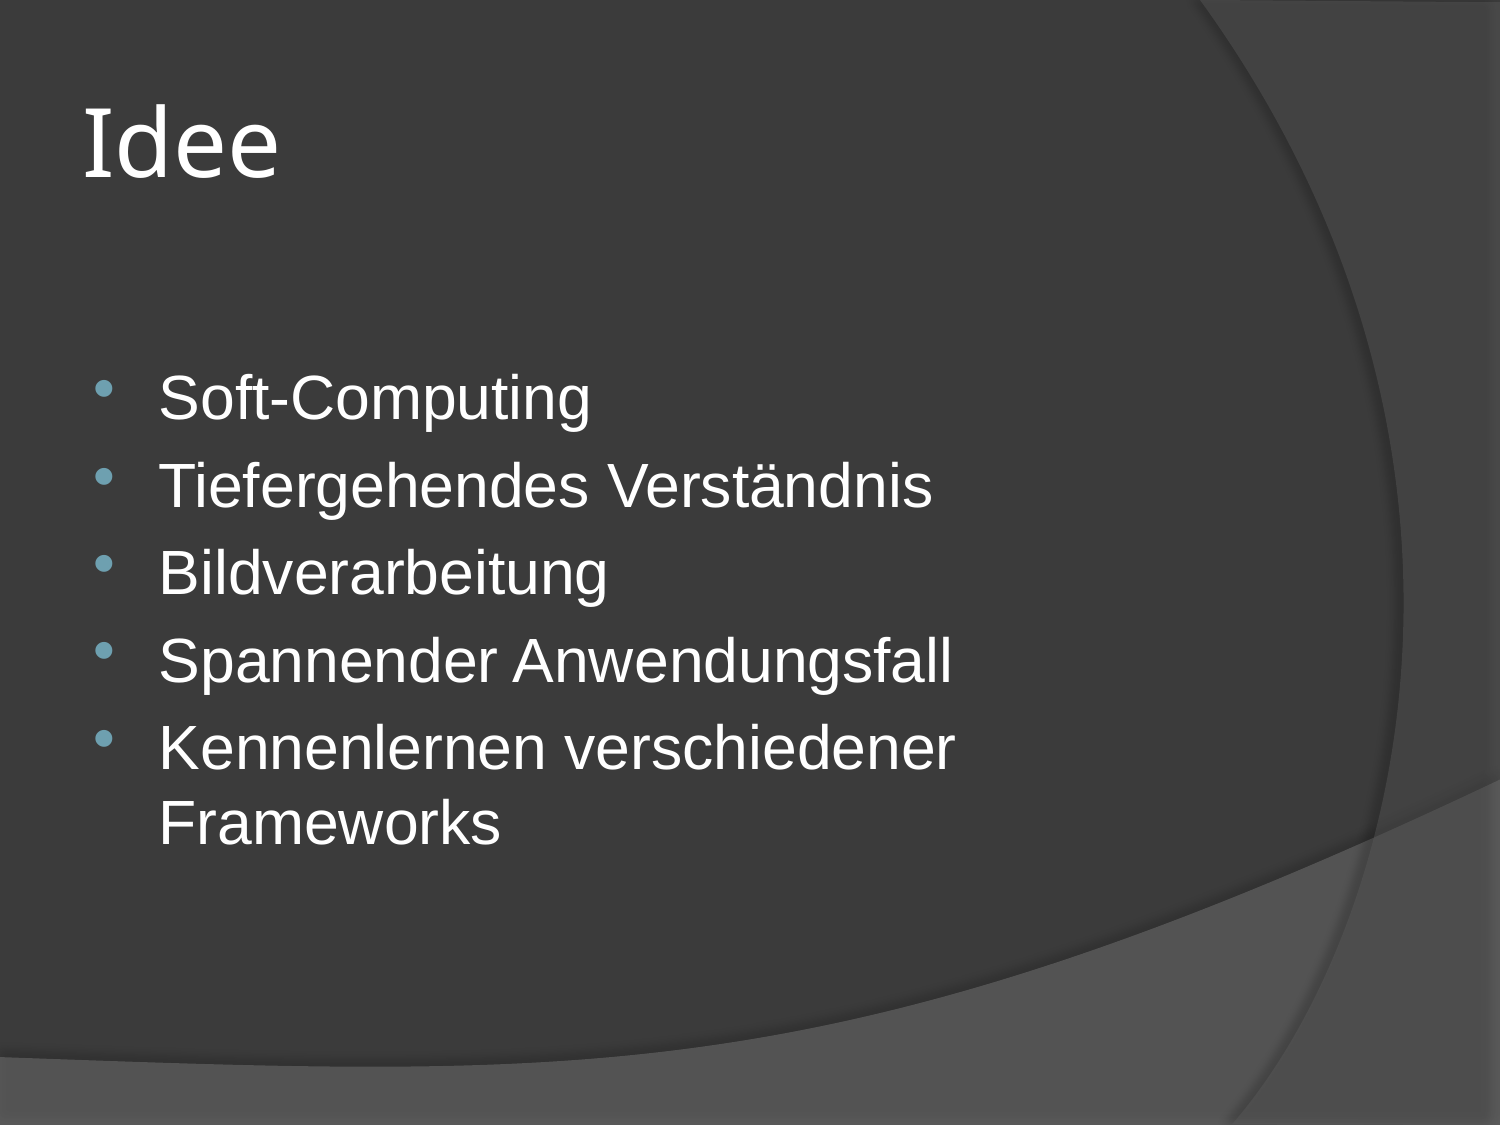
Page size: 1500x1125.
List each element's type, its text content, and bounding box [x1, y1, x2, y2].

title Idee [75, 45, 1300, 233]
list Soft-Computing Tiefergehendes Verständnis Bildverarbeitung Spannender Anwendungsfall Kennenlernen verschiedener Frameworks [75, 262, 1300, 1005]
